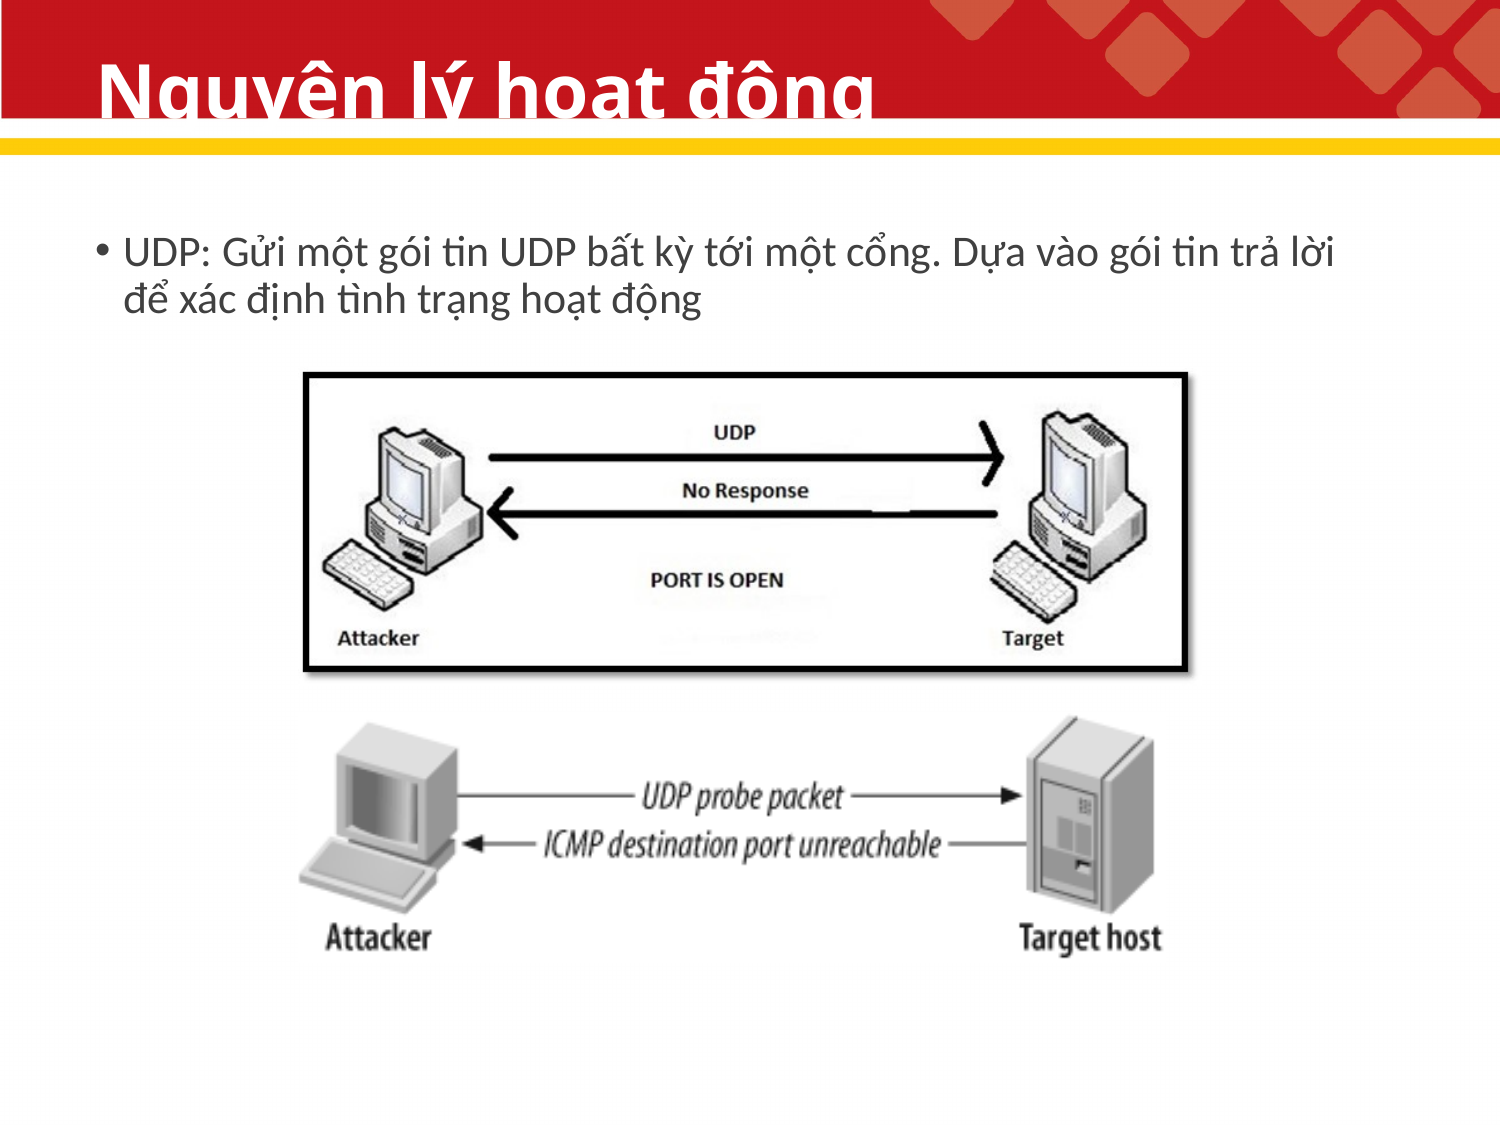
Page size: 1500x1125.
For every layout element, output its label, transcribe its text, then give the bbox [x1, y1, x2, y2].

picture [0, 0, 1500, 1125]
list UDP: Gửi một gói tin UDP bất kỳ tới một cổng. Dựa vào gói tin trả lời để xác định tình trạng hoạt động [80, 220, 1397, 350]
title Nguyên lý hoạt động [80, 0, 1397, 204]
